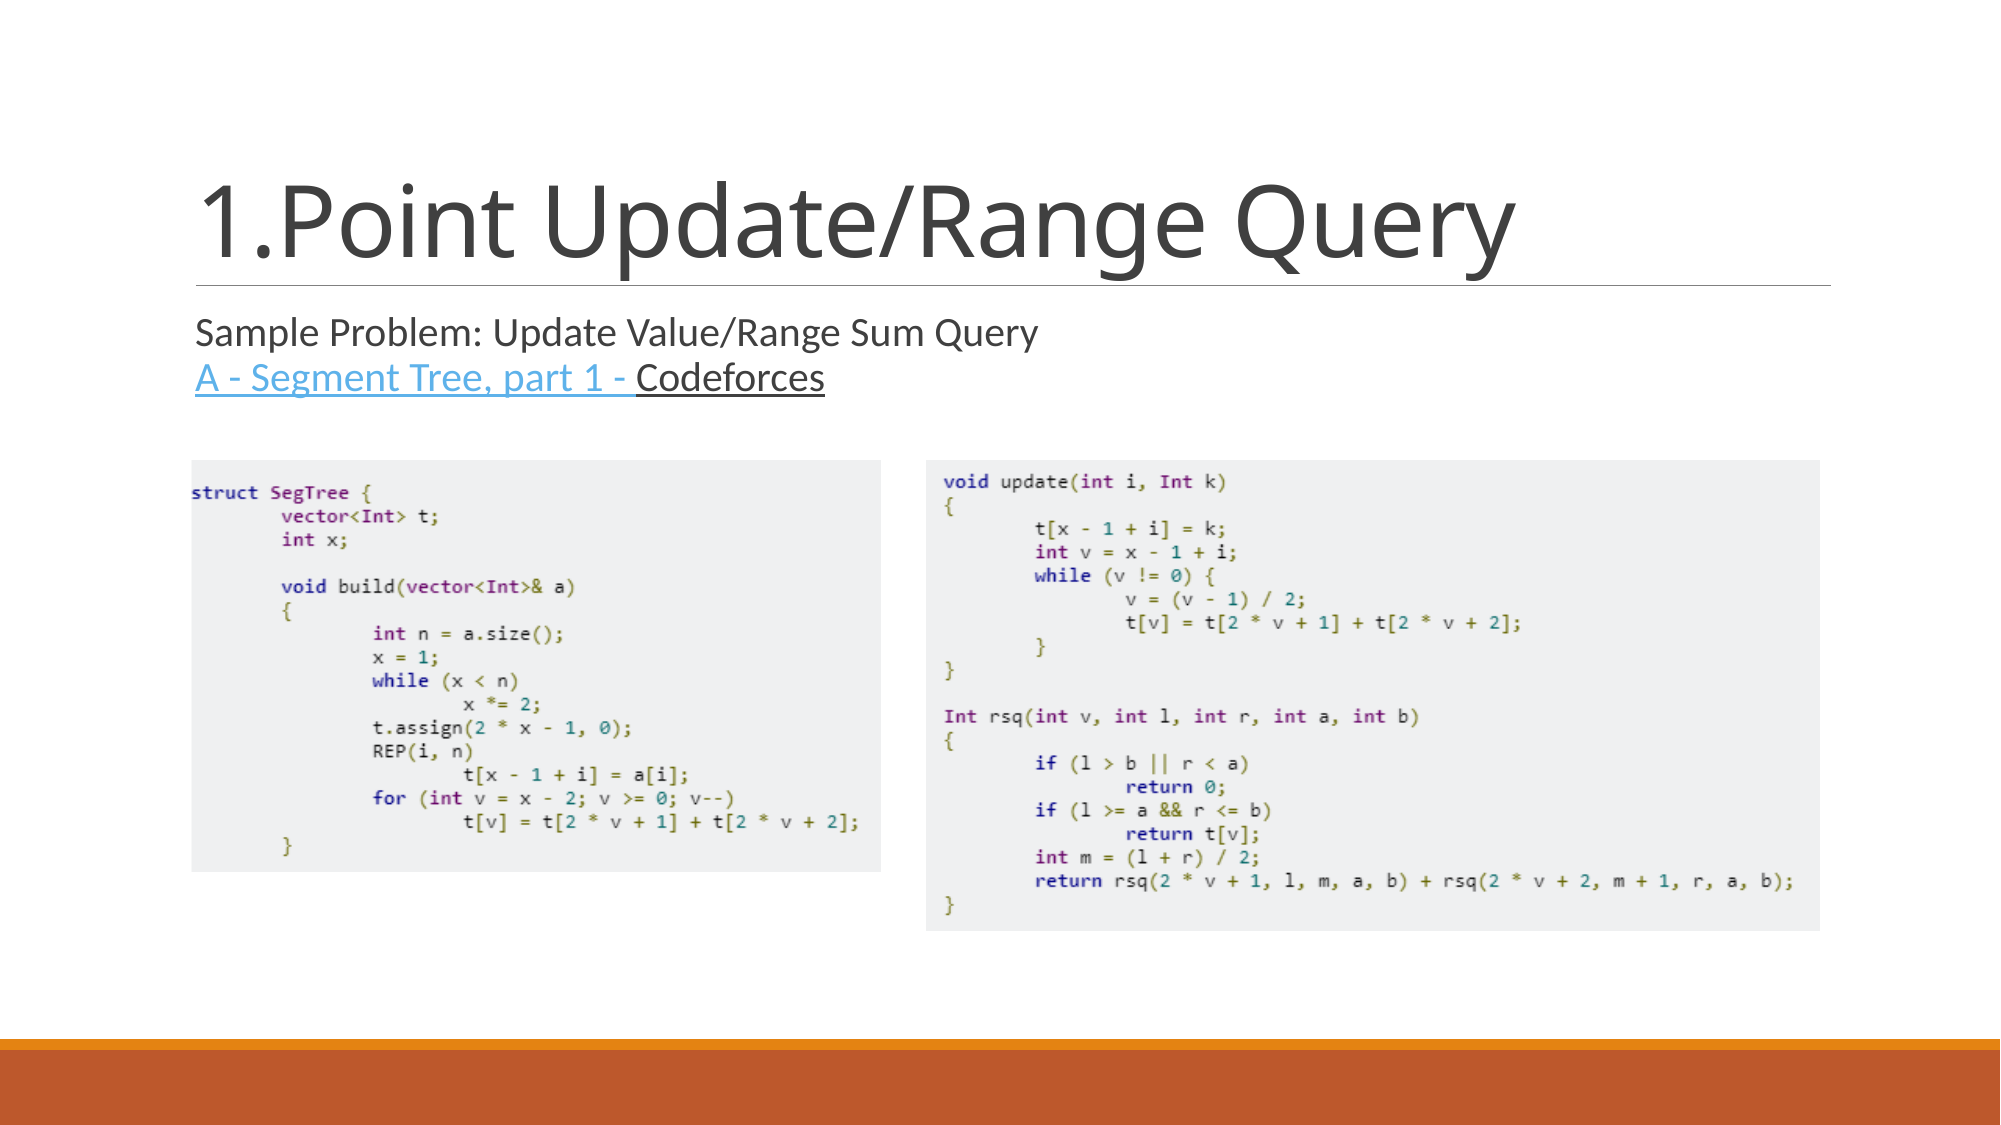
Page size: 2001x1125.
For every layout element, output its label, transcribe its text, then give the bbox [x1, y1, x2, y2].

picture [925, 460, 1821, 932]
title 1.Point Update/Range Query [180, 47, 1830, 285]
list Sample Problem: Update Value/Range Sum Query A - Segment Tree, part 1 - Codeforces [180, 302, 1830, 963]
picture [169, 460, 882, 873]
